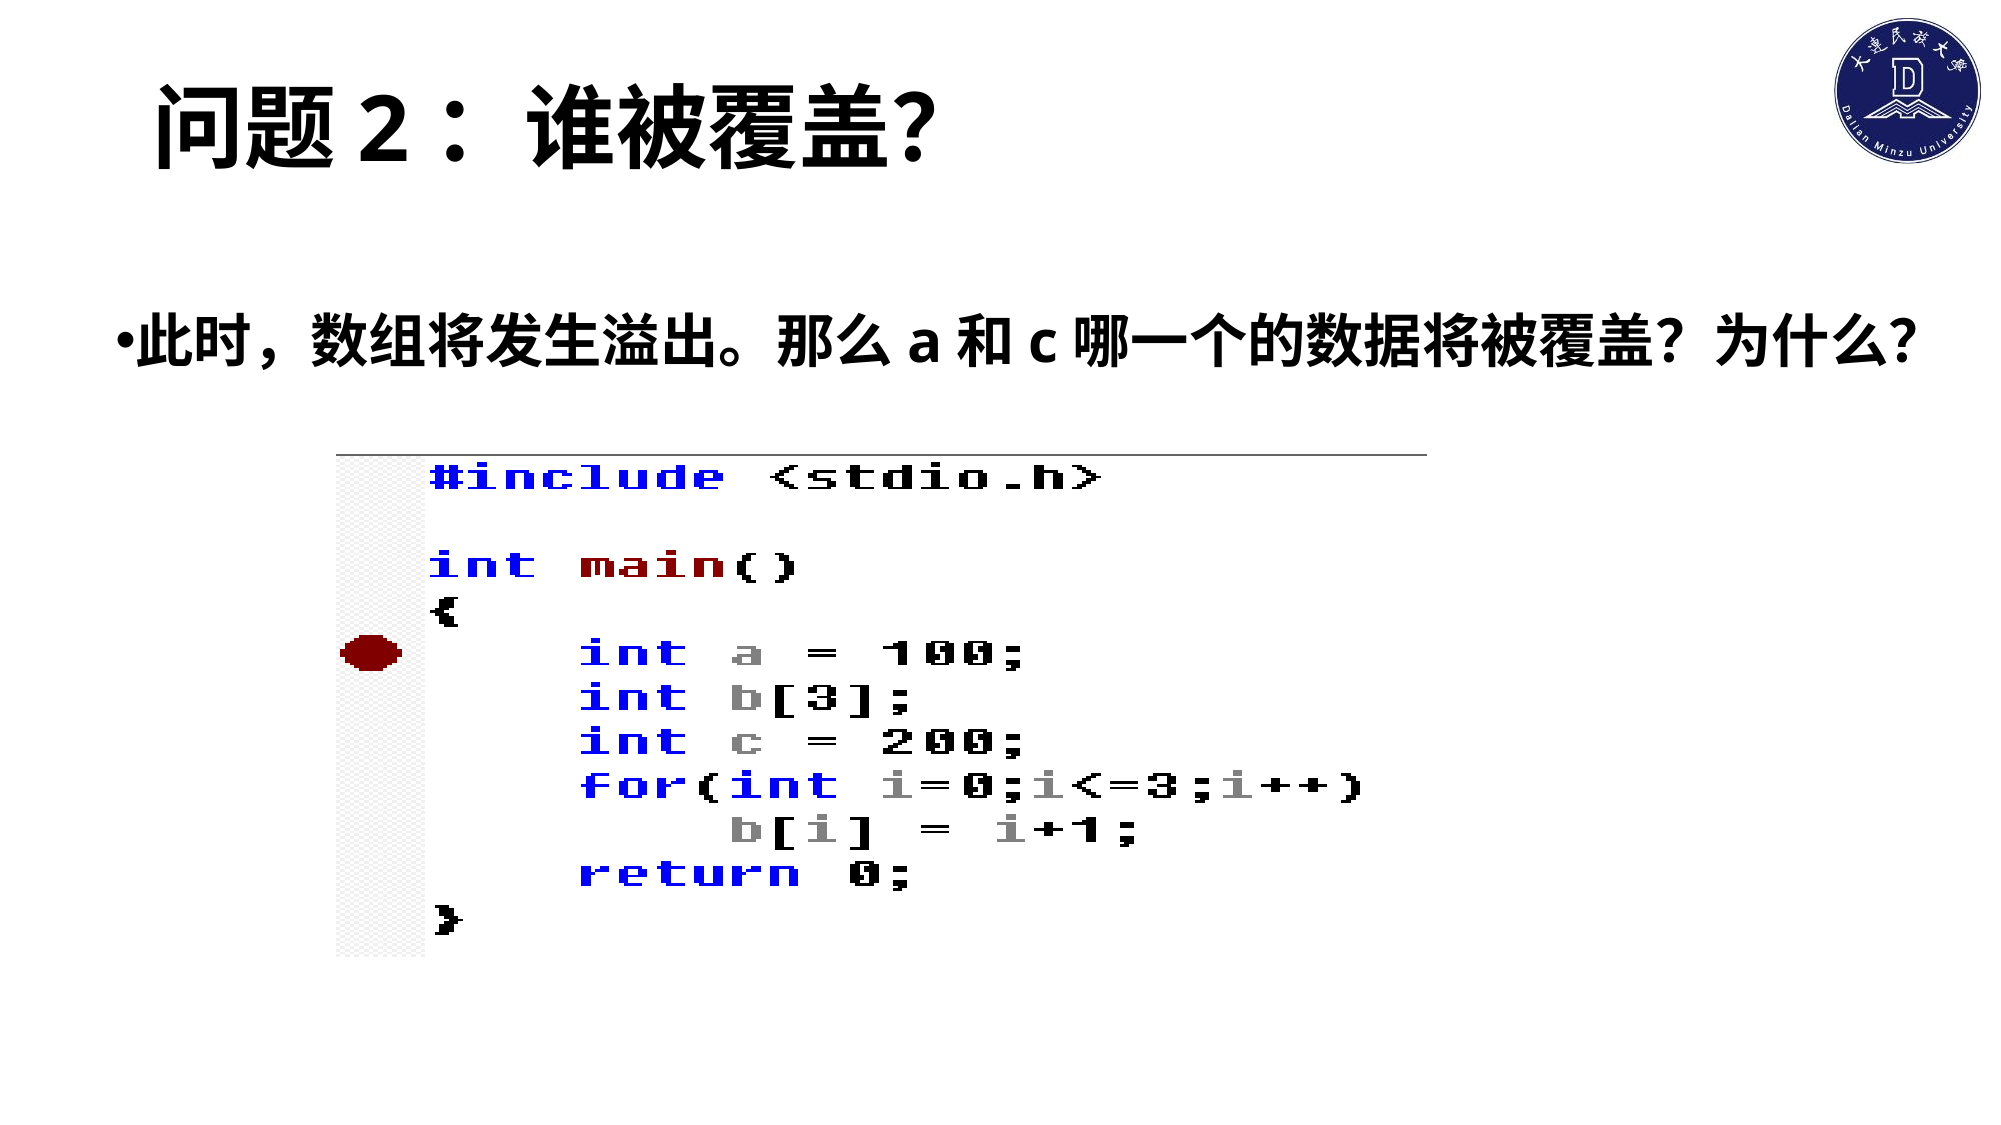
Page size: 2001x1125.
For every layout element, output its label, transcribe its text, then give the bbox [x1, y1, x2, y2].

picture [336, 454, 1427, 966]
title 问题2：谁被覆盖？ [137, 58, 1763, 206]
picture [1833, 16, 1982, 164]
text_box 此时，数组将发生溢出。那么a和c哪一个的数据将被覆盖？为什么？ [47, 269, 2000, 382]
